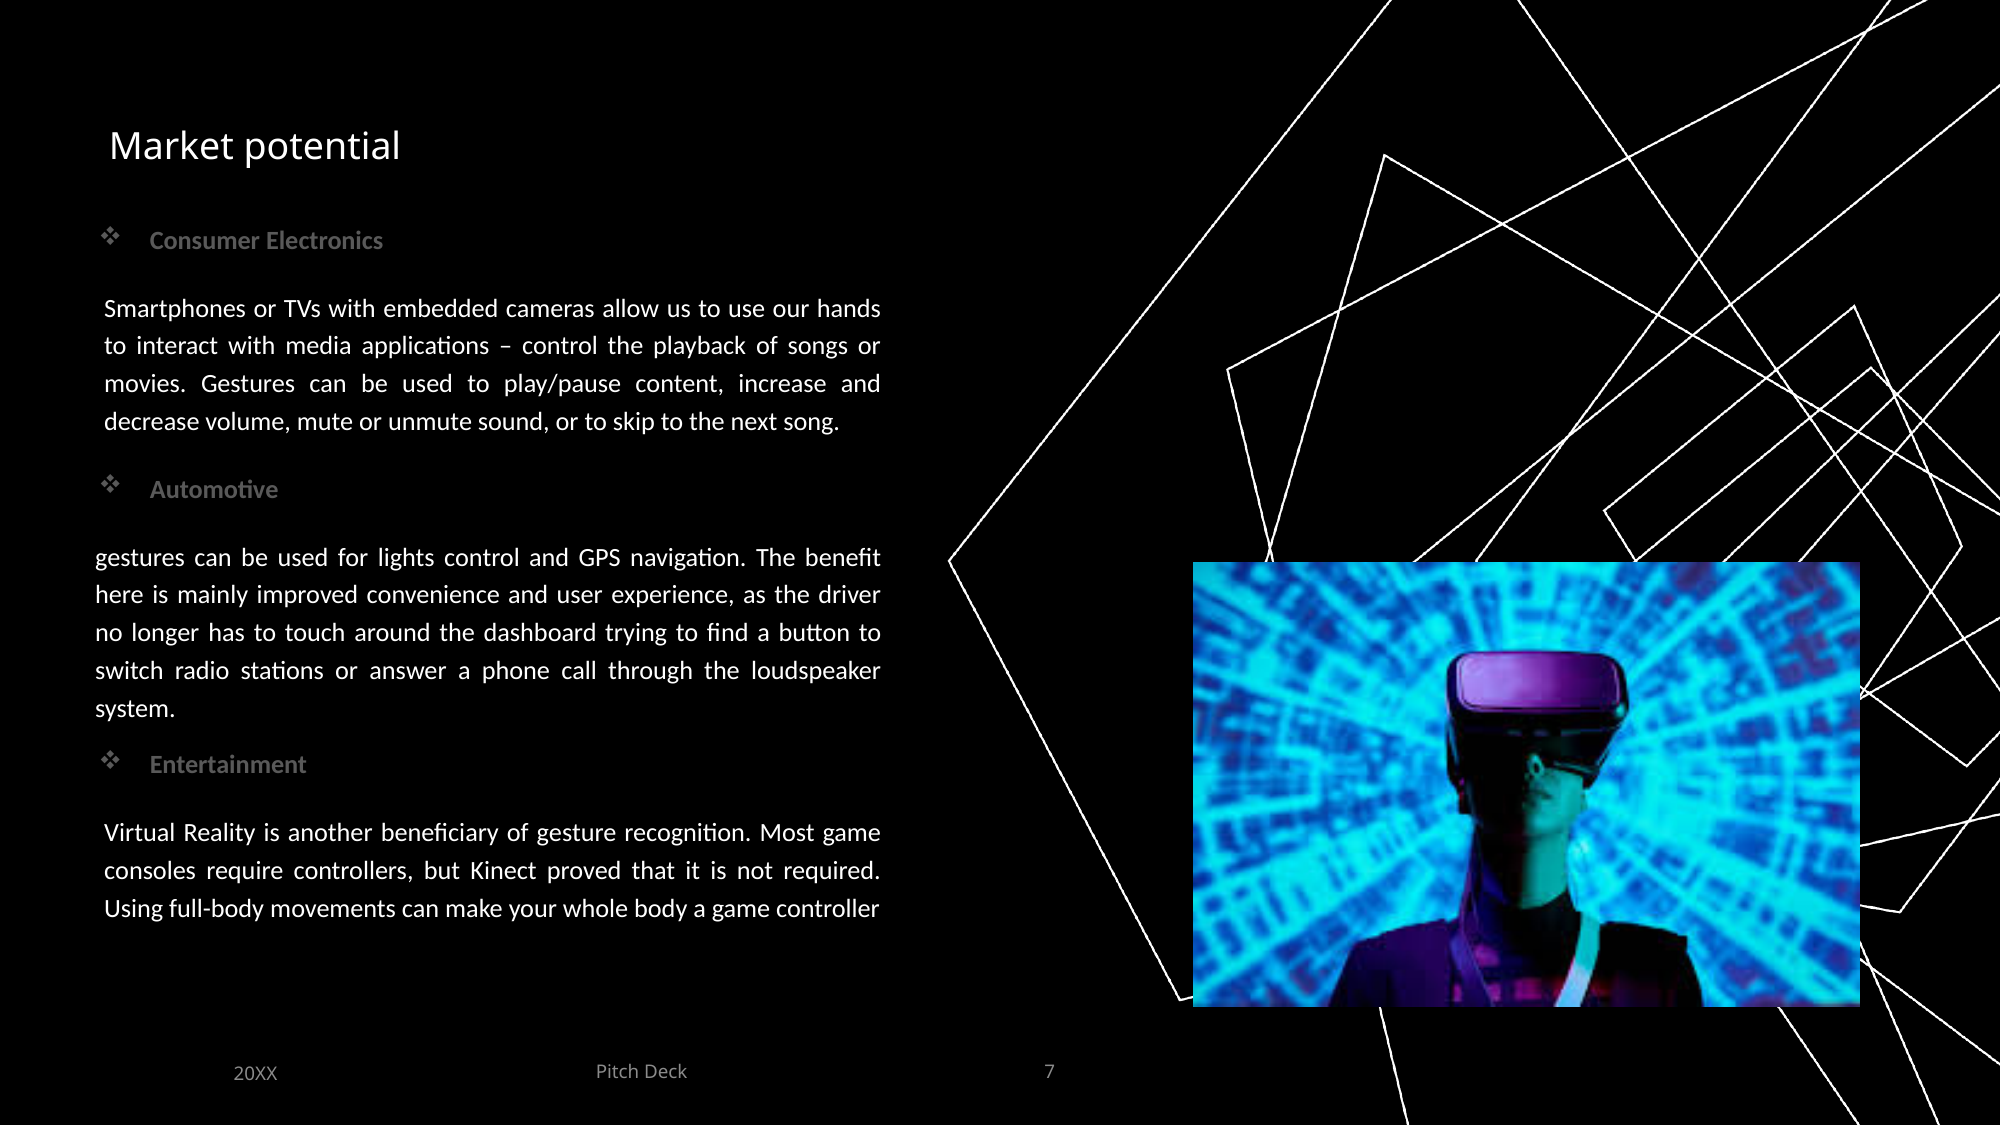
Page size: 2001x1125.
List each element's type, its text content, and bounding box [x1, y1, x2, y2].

list Consumer Electronics Smartphones or TVs with embedded cameras allow us to use our hands to interact with media applications – control the playback of songs or movies. Gestures can be used to play/pause content, increase and decrease volume, mute or unmute sound, or to skip to the next song. Automotive gestures can be used for lights control and GPS navigation. The benefit here is mainly improved convenience and user experience, as the driver no longer has to touch around the dashboard trying to find a button to switch radio stations or answer a phone call through the loudspeaker system. Entertainment Virtual Reality is another beneficiary of gesture recognition. Most game consoles require controllers, but Kinect proved that it is not required. Using full-body movements can make your whole body a game controller [80, 209, 896, 961]
picture [900, 0, 2000, 1125]
text_box Market potential [93, 114, 544, 175]
slide_number 20XX [218, 1042, 381, 1103]
footer Pitch Deck [437, 1042, 846, 1103]
slide_number 7 [908, 1042, 1071, 1103]
